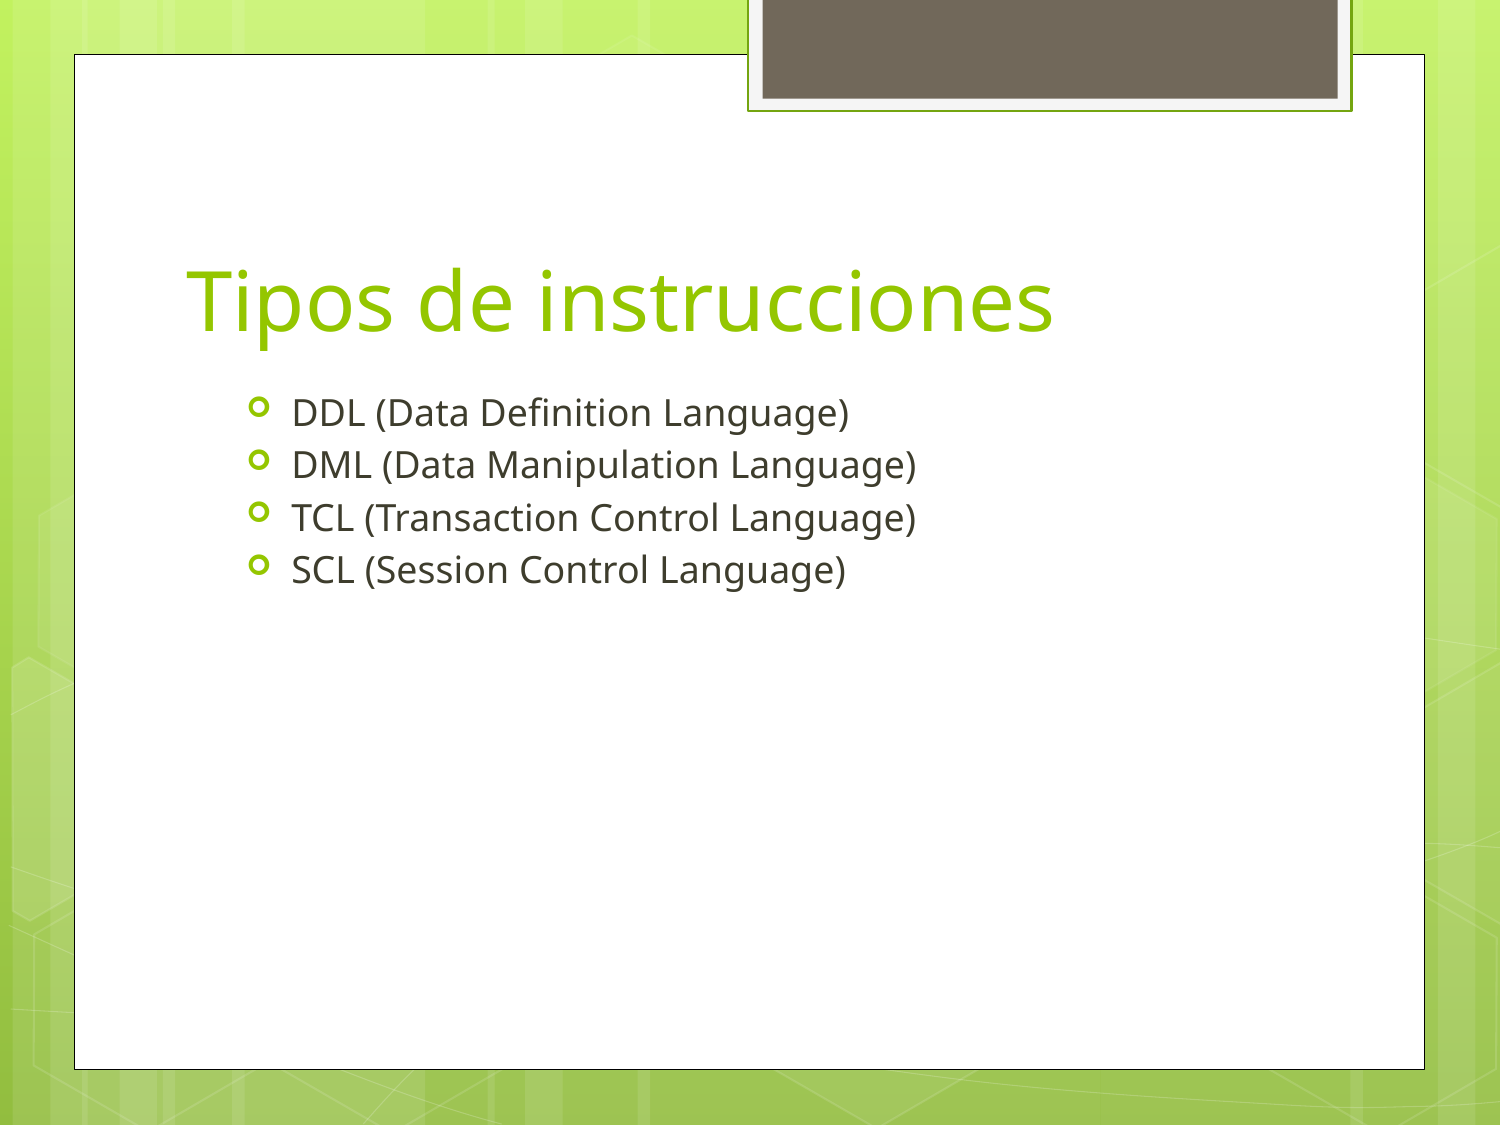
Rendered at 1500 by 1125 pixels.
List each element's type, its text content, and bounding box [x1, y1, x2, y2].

title Tipos de instrucciones [171, 168, 1324, 357]
list DDL (Data Definition Language) DML (Data Manipulation Language) TCL (Transaction Control Language) SCL (Session Control Language) [171, 381, 1283, 957]
